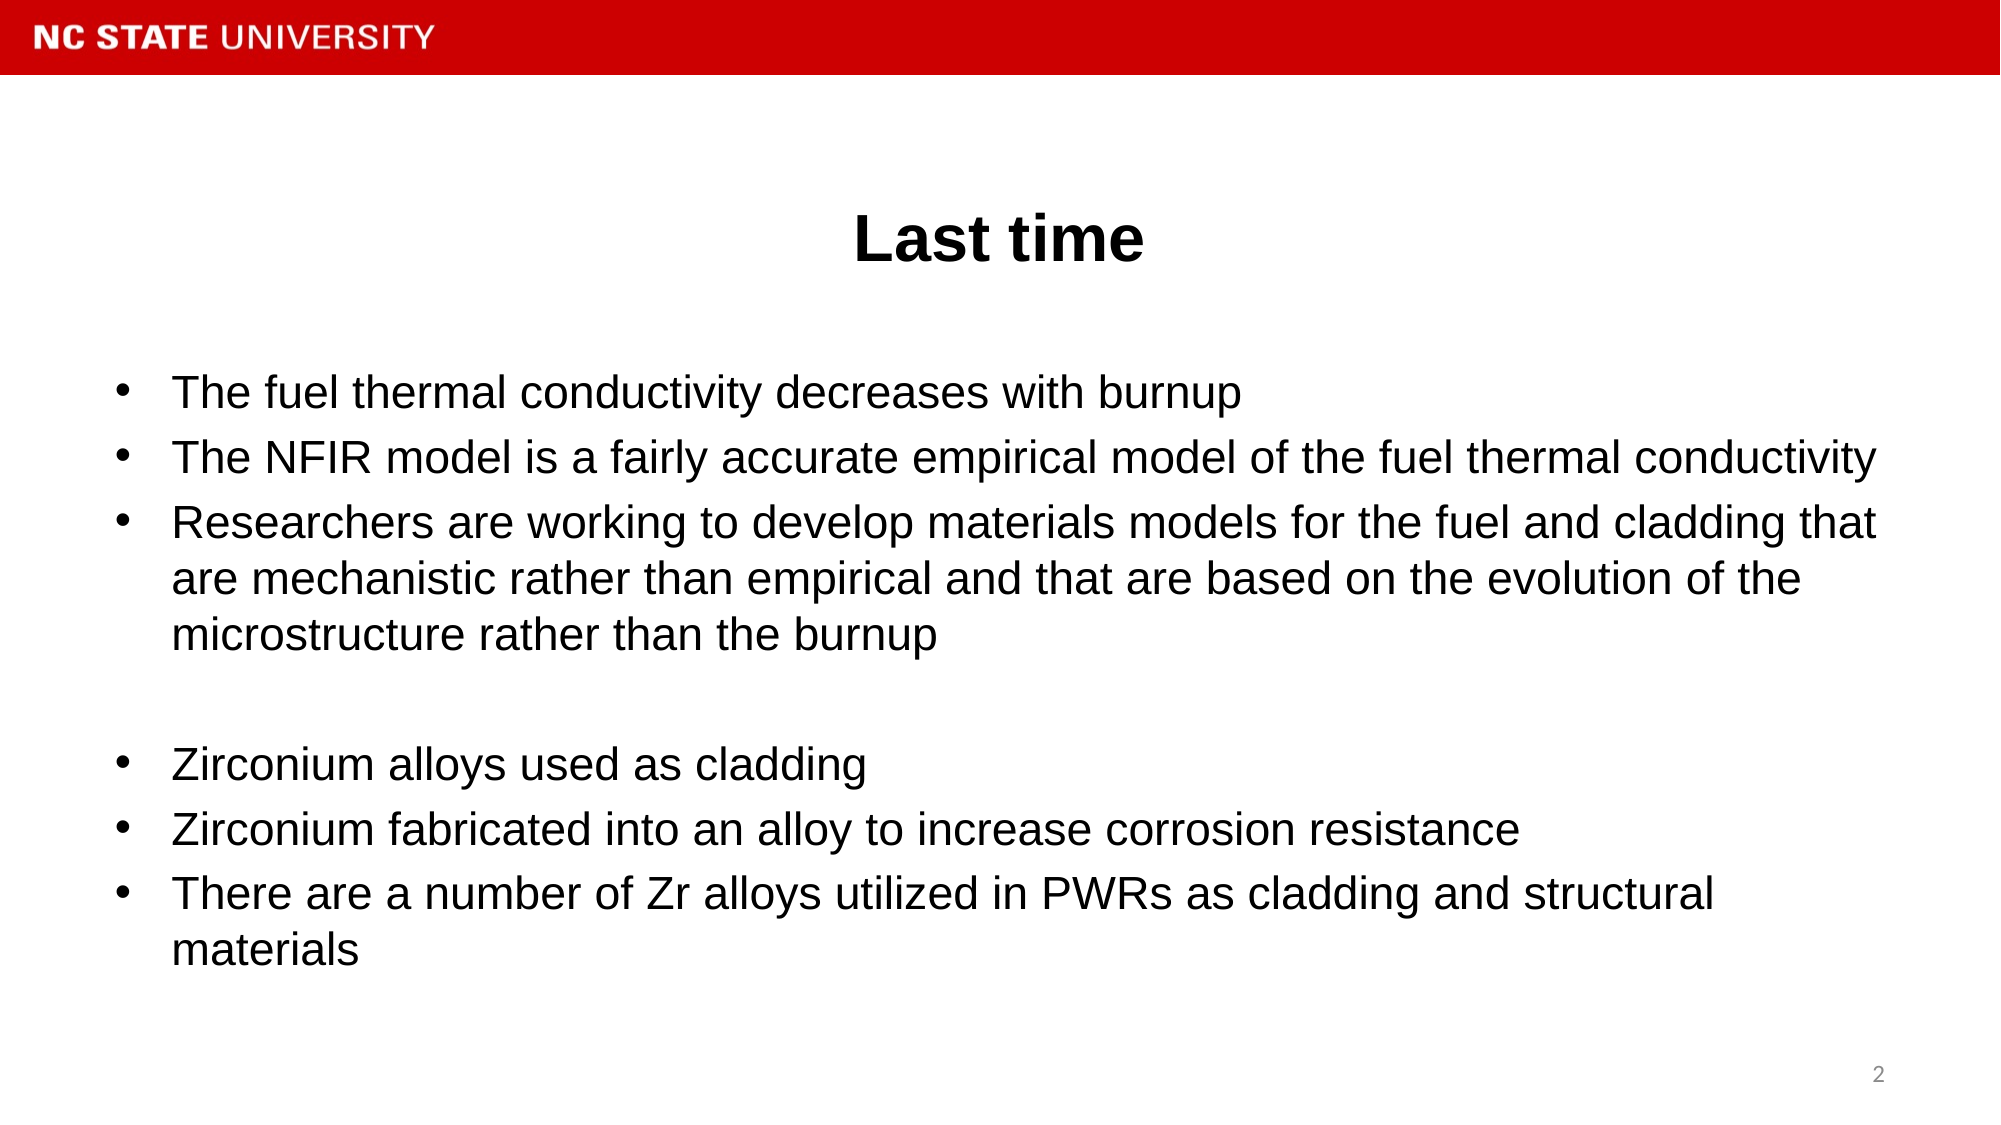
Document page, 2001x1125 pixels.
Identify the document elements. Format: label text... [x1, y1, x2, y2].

title Last time [99, 147, 1900, 323]
picture [0, 0, 2000, 75]
list The fuel thermal conductivity decreases with burnup The NFIR model is a fairly accurate empirical model of the fuel thermal conductivity Researchers are working to develop materials models for the fuel and cladding that are mechanistic rather than empirical and that are based on the evolution of the microstructure rather than the burnup Zirconium alloys used as cladding Zirconium fabricated into an alloy to increase corrosion resistance There are a number of Zr alloys utilized in PWRs as cladding and structural materials [99, 354, 1900, 1005]
slide_number 2 [1433, 1042, 1900, 1103]
